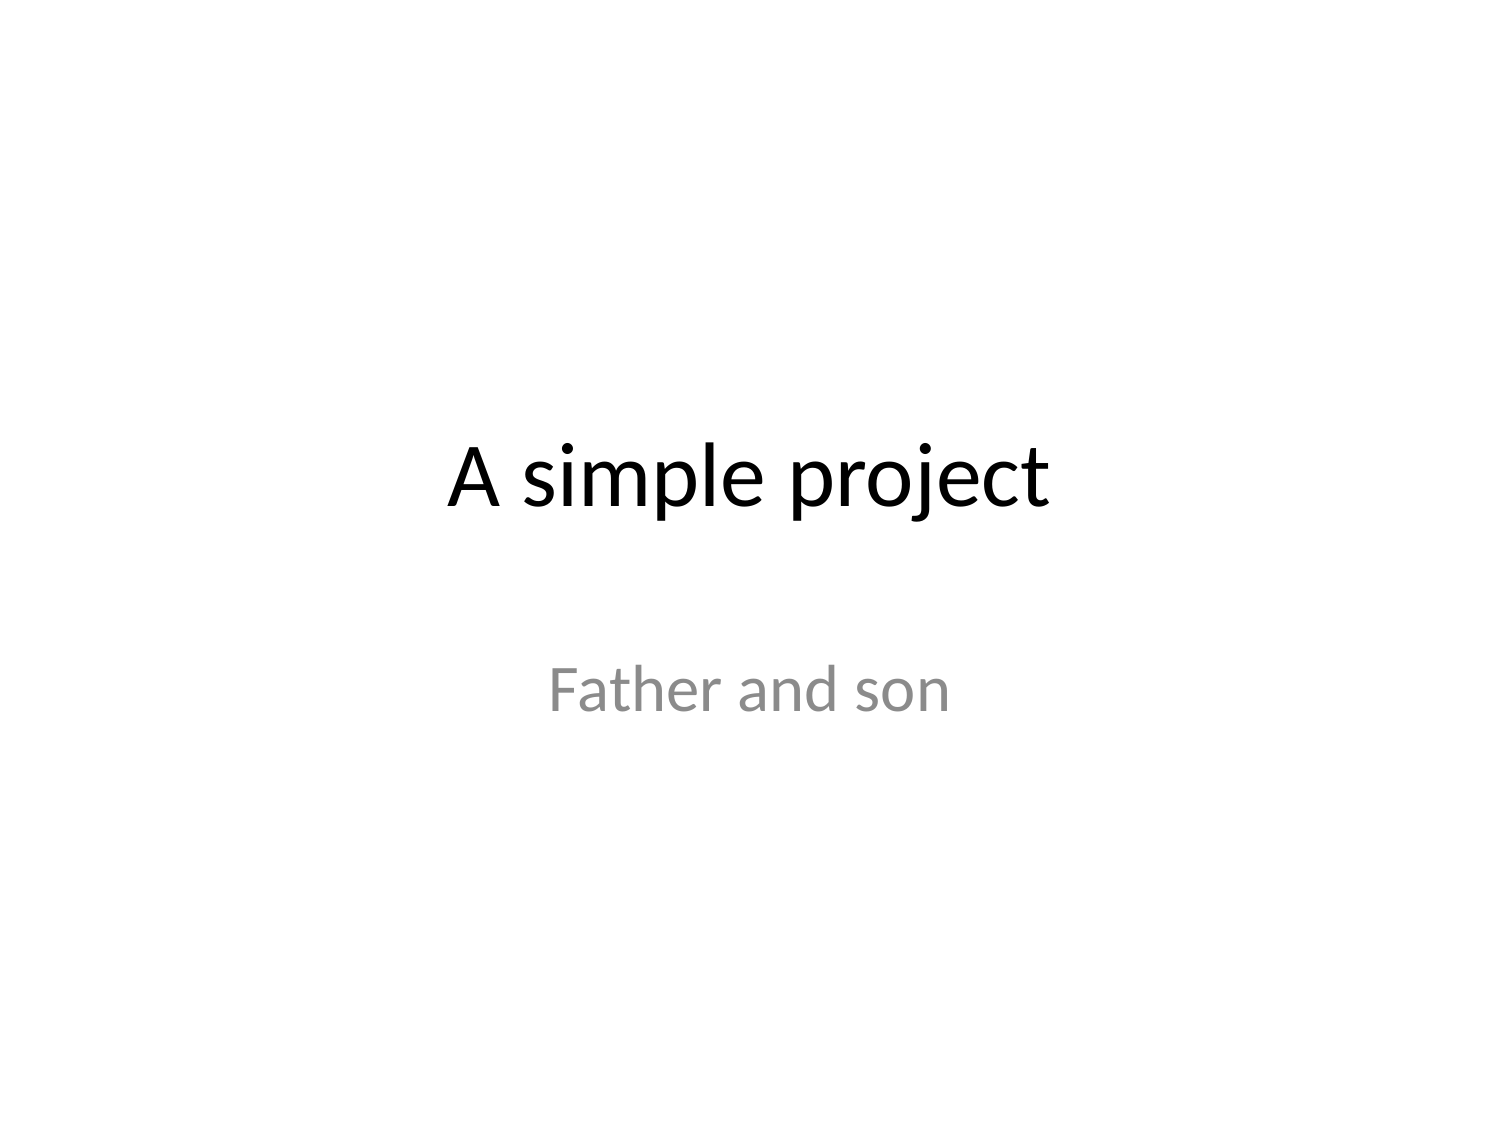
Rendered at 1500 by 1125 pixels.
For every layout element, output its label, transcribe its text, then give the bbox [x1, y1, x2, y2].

title A simple project [112, 349, 1388, 591]
subtitle Father and son [225, 637, 1275, 925]
